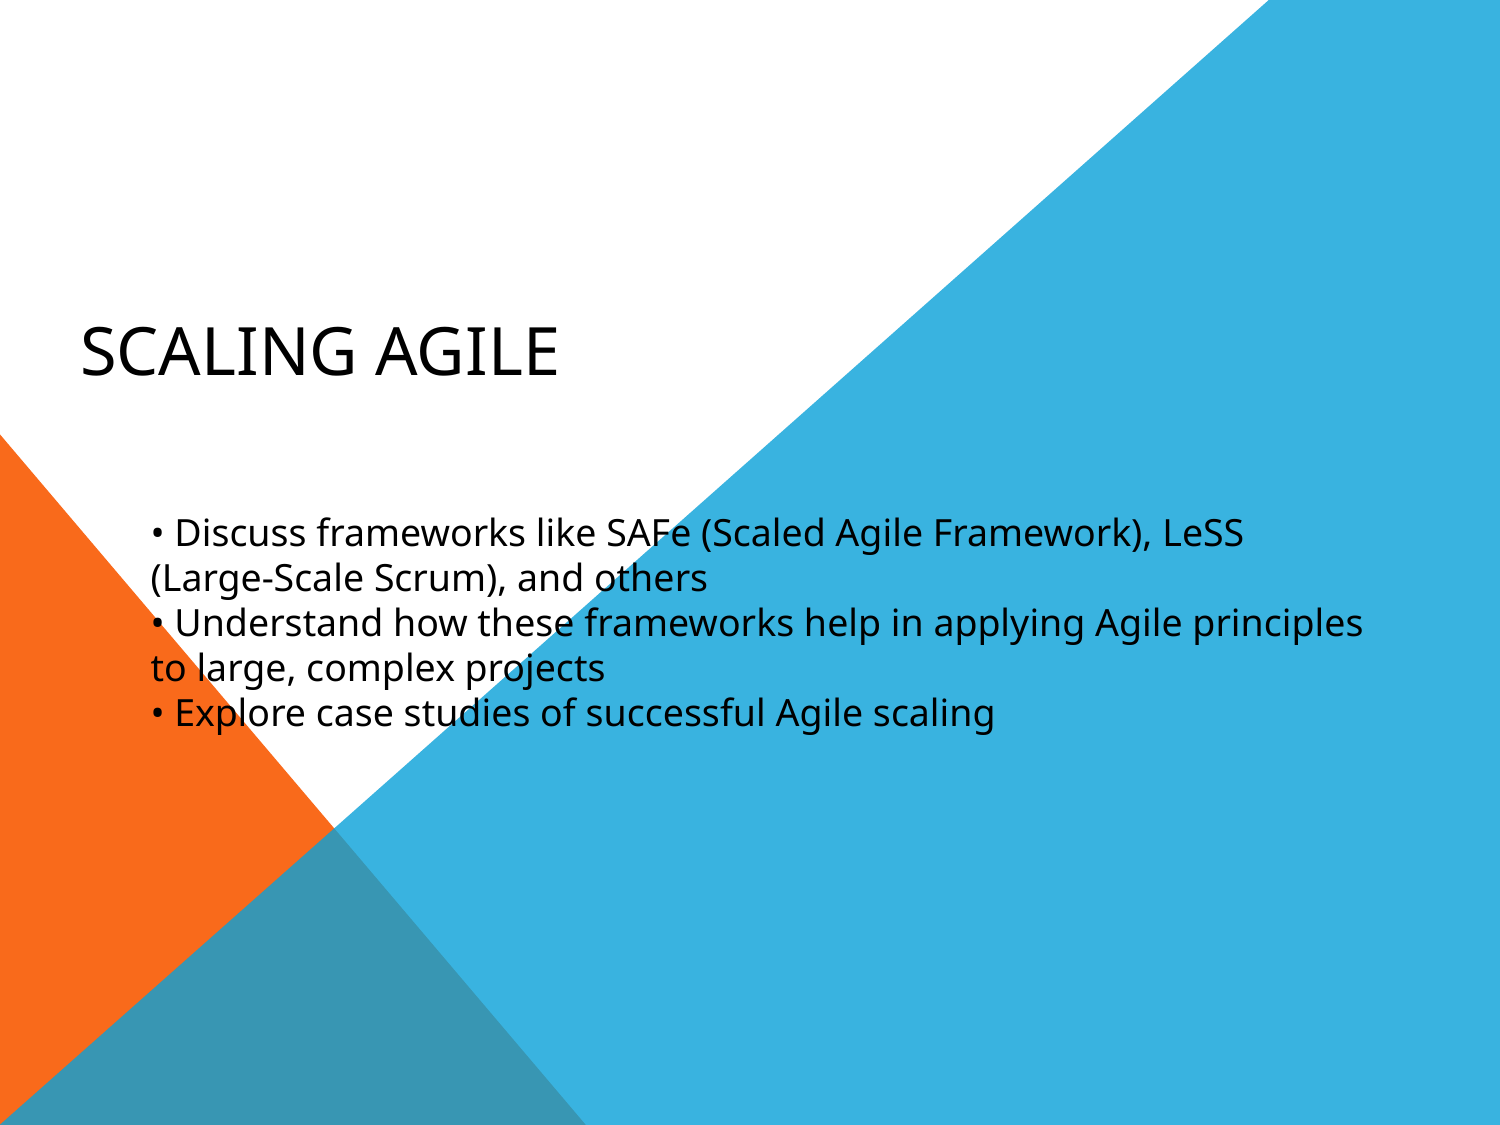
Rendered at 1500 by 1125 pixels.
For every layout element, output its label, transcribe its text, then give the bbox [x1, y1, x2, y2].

text_box • Discuss frameworks like SAFe (Scaled Agile Framework), LeSS (Large-Scale Scrum), and others • Understand how these frameworks help in applying Agile principles to large, complex projects • Explore case studies of successful Agile scaling [135, 501, 1386, 742]
title Scaling Agile [64, 149, 1340, 391]
